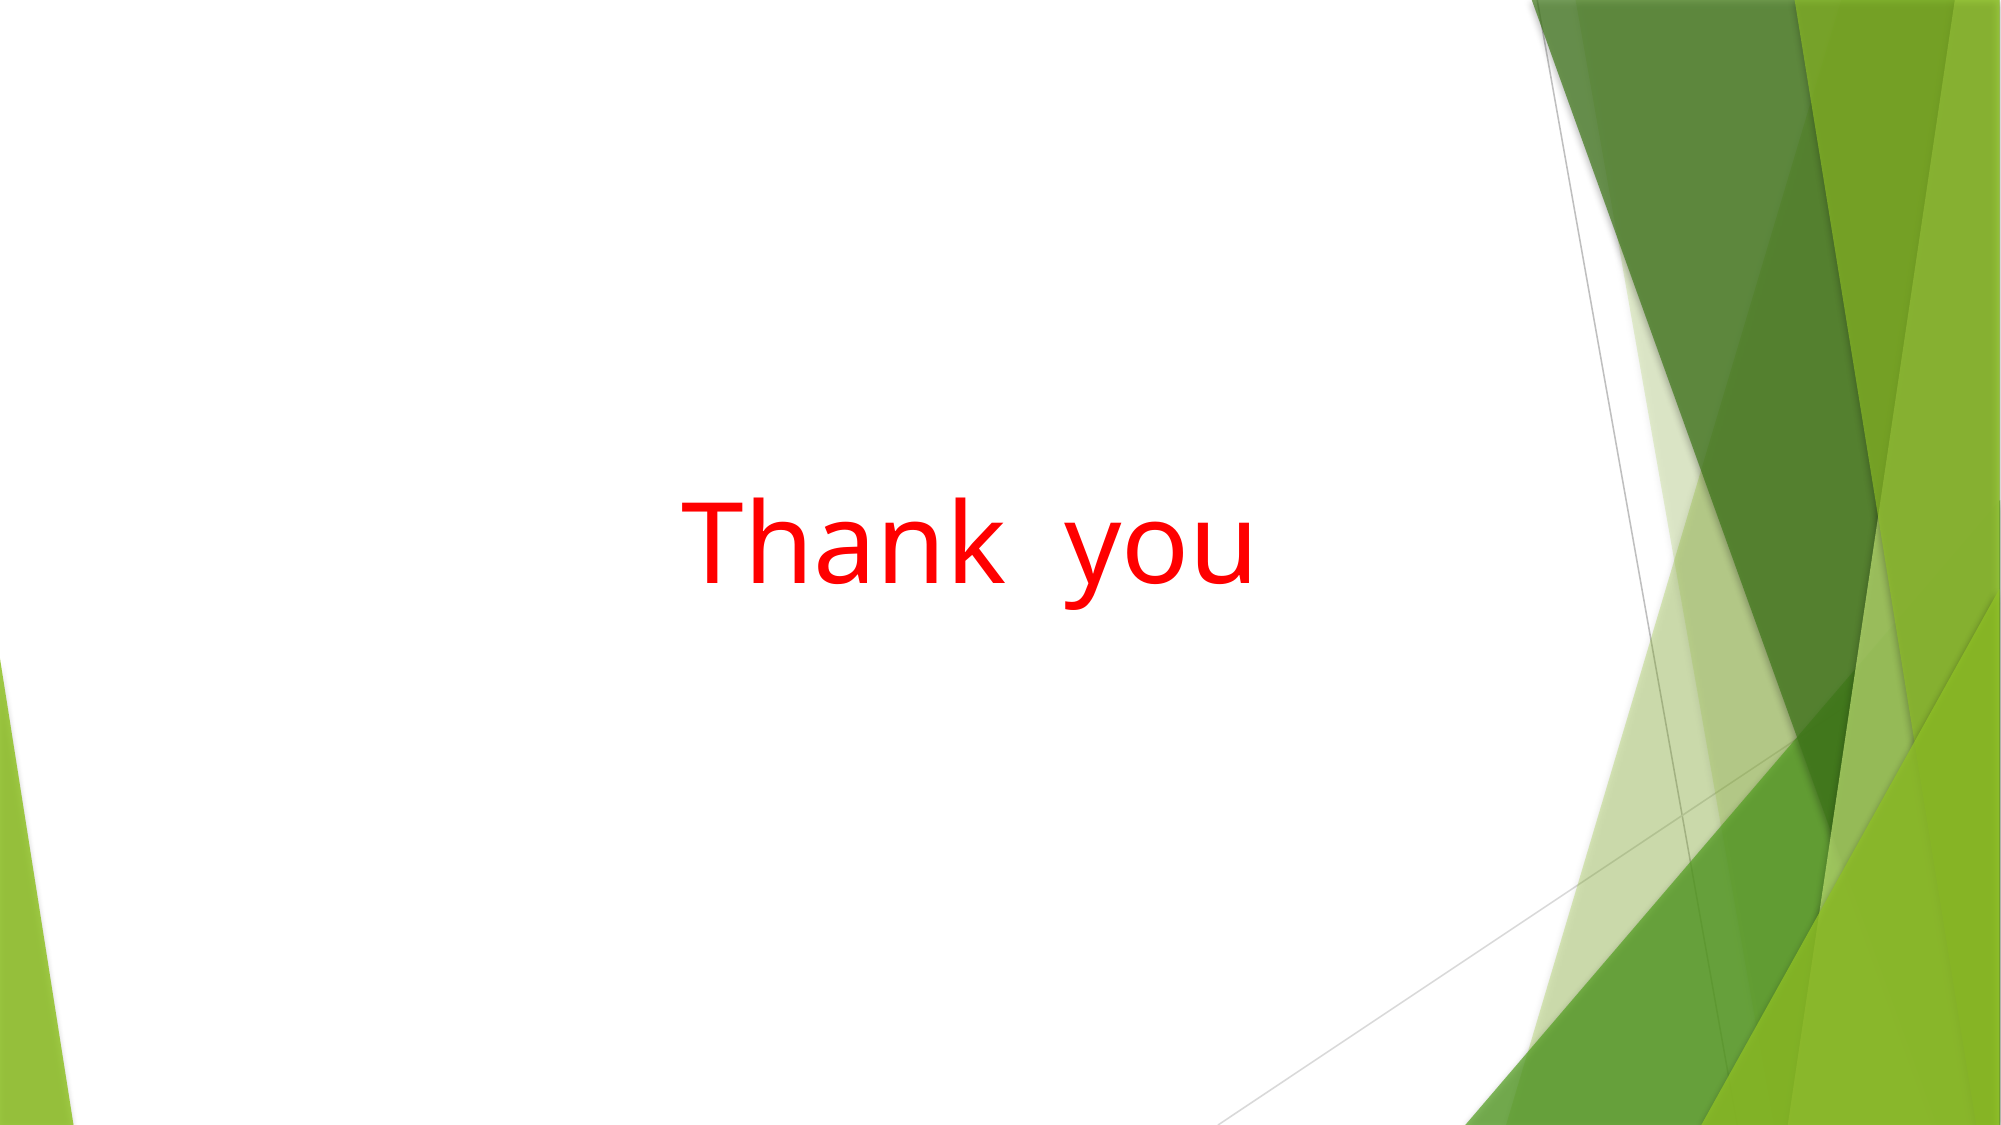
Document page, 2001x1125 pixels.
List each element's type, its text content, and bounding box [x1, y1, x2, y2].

text_box Thank you [666, 463, 1390, 614]
